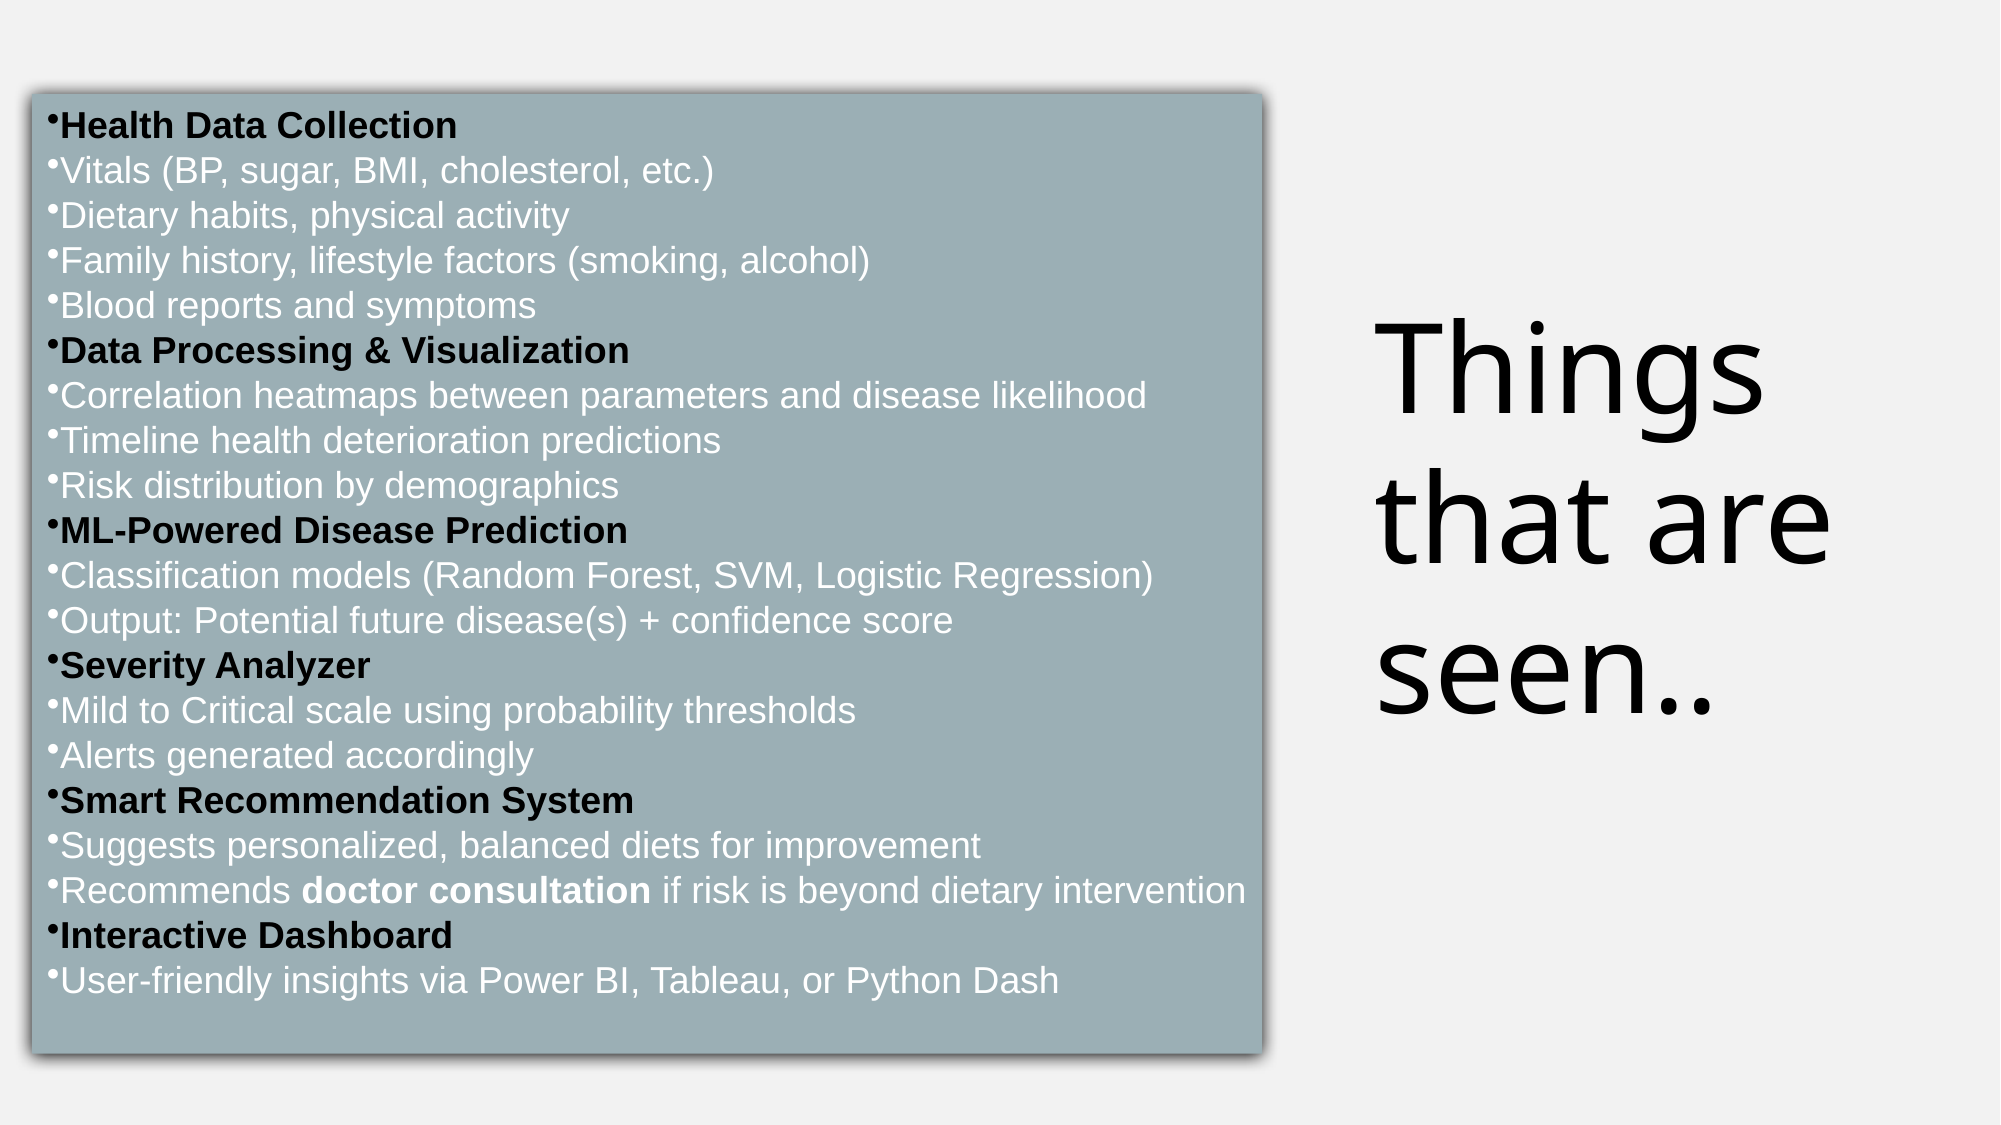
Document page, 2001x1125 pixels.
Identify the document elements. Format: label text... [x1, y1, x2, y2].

text_box Things that are seen.. [1359, 280, 2000, 746]
text_box Health Data Collection Vitals (BP, sugar, BMI, cholesterol, etc.) Dietary habits, physical activity Family history, lifestyle factors (smoking, alcohol) Blood reports and symptoms Data Processing & Visualization Correlation heatmaps between parameters and disease likelihood Timeline health deterioration predictions Risk distribution by demographics ML-Powered Disease Prediction Classification models (Random Forest, SVM, Logistic Regression) Output: Potential future disease(s) + confidence score Severity Analyzer Mild to Critical scale using probability thresholds Alerts generated accordingly Smart Recommendation System Suggests personalized, balanced diets for improvement Recommends doctor consultation if risk is beyond dietary intervention Interactive Dashboard User-friendly insights via Power BI, Tableau, or Python Dash [31, 93, 1263, 1055]
